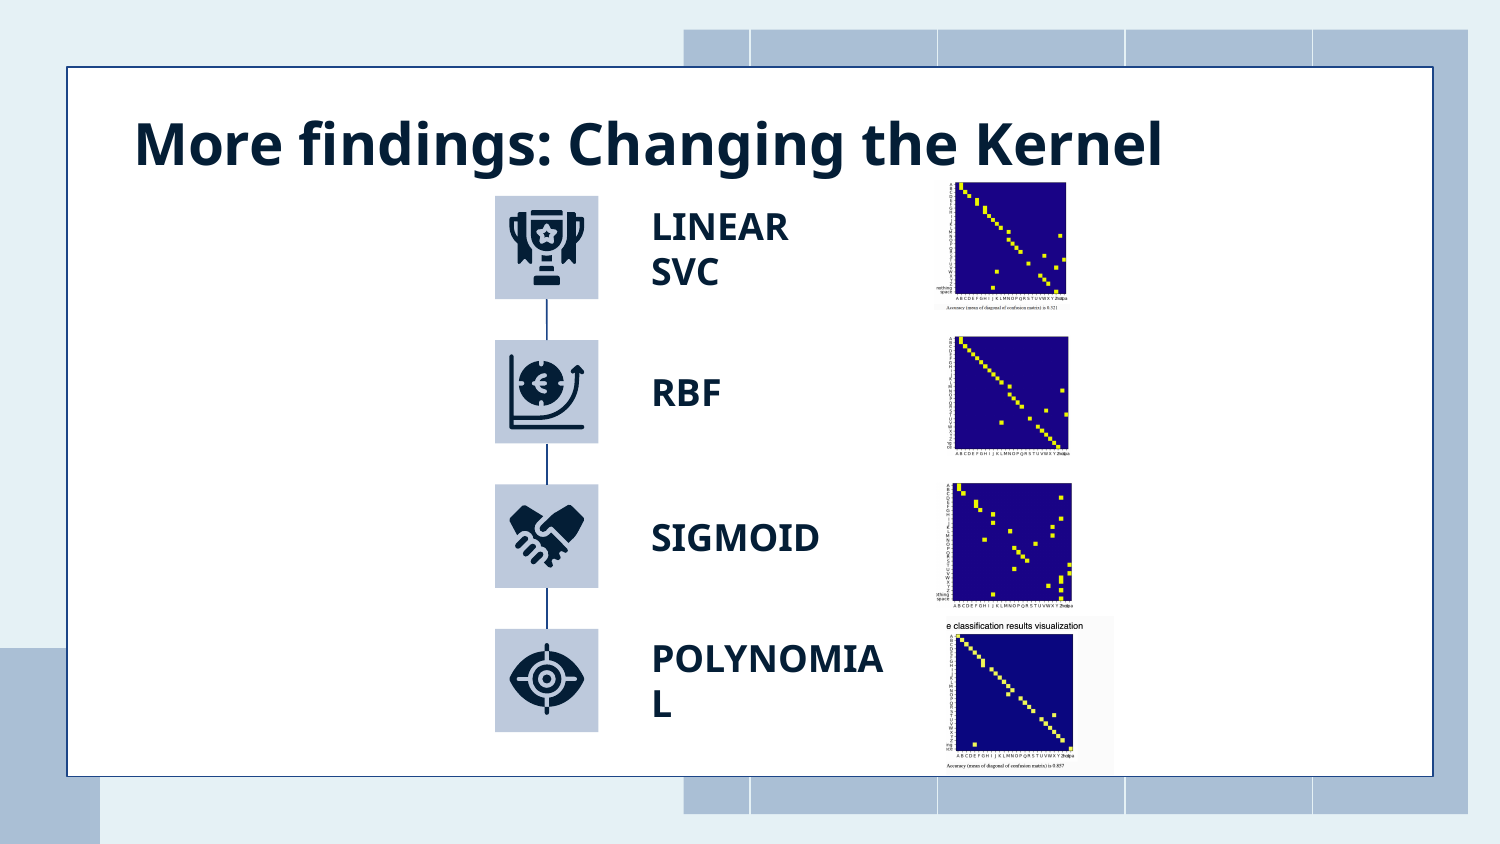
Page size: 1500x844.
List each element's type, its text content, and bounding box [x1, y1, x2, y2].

subtitle RBF [636, 350, 881, 434]
title More findings: Changing the Kernel [118, 98, 1382, 192]
picture [947, 335, 1071, 457]
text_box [509, 642, 585, 715]
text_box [509, 504, 585, 569]
picture [933, 180, 1070, 310]
subtitle SIGMOID [636, 494, 881, 578]
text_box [509, 354, 585, 430]
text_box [509, 209, 585, 286]
subtitle LINEAR SVC [636, 206, 881, 290]
picture [936, 481, 1073, 609]
subtitle POLYNOMIAL [636, 639, 906, 722]
text_box [495, 628, 599, 733]
text_box [495, 195, 599, 300]
text_box [495, 484, 599, 588]
text_box [495, 340, 599, 444]
picture [946, 616, 1115, 776]
